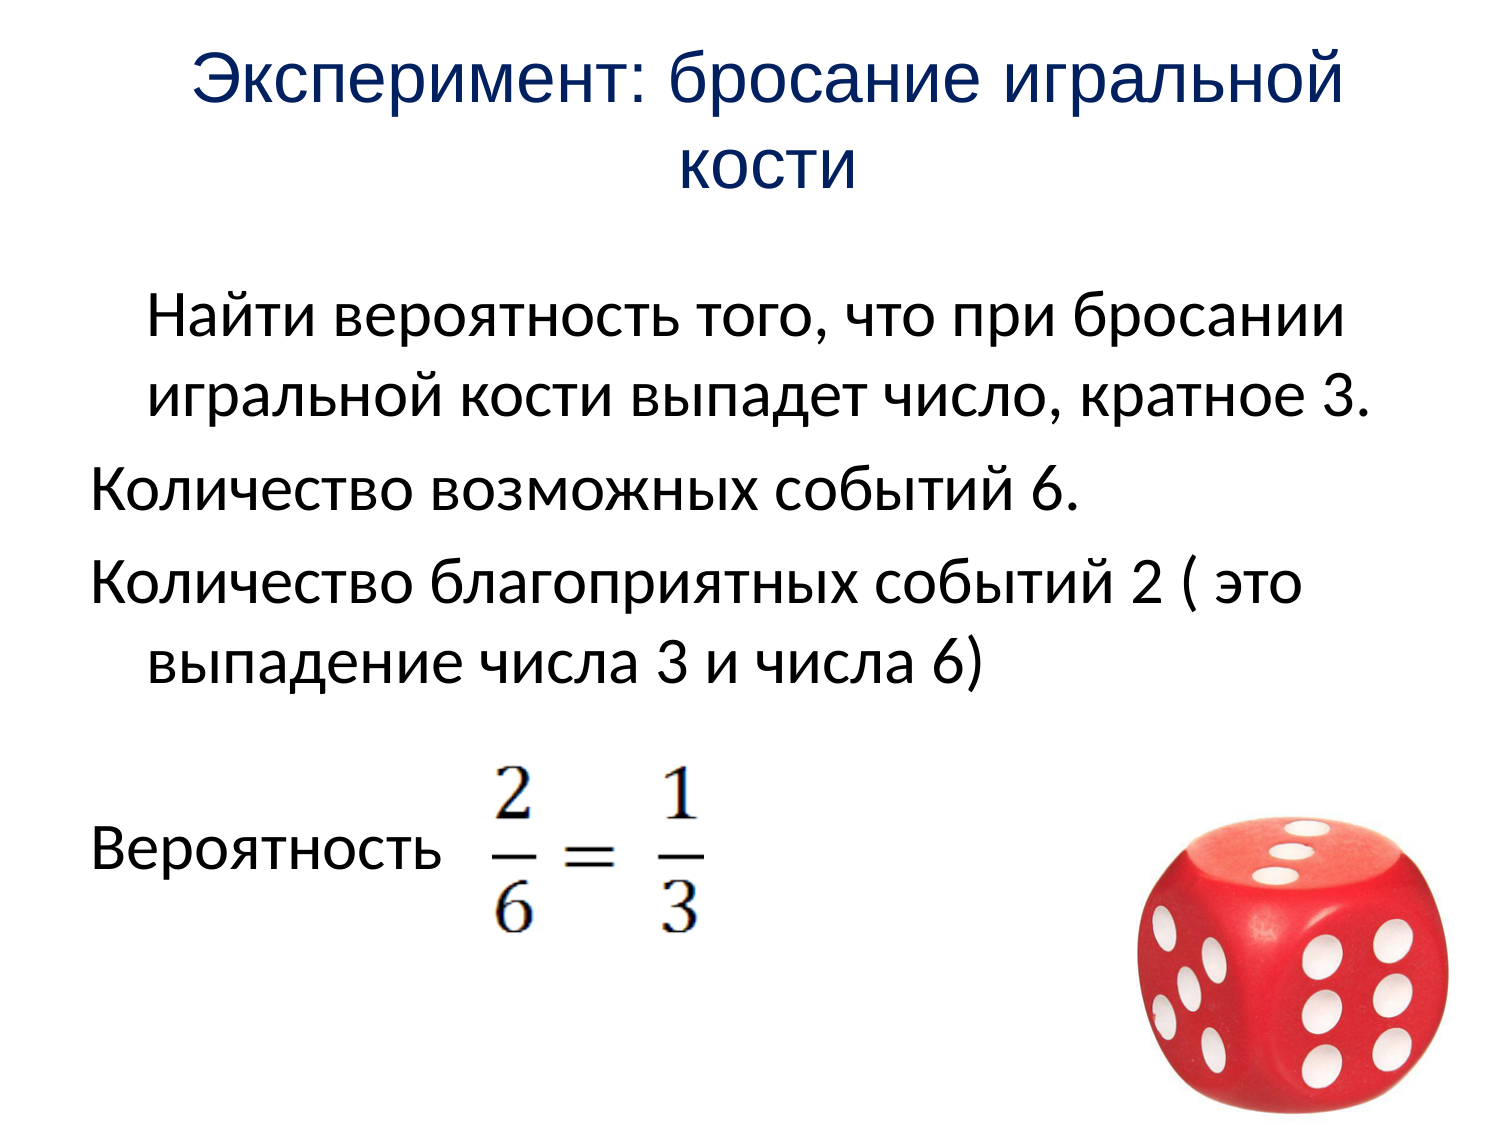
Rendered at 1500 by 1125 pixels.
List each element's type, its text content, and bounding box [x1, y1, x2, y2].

picture [1136, 806, 1454, 1125]
picture [491, 754, 704, 936]
list Найти вероятность того, что при бросании игральной кости выпадет число, кратное 3. Количество возможных событий 6. Количество благоприятных событий 2 ( это выпадение числа 3 и числа 6) Вероятность [75, 262, 1425, 1005]
text_box Эксперимент: бросание игральной кости [93, 23, 1444, 211]
